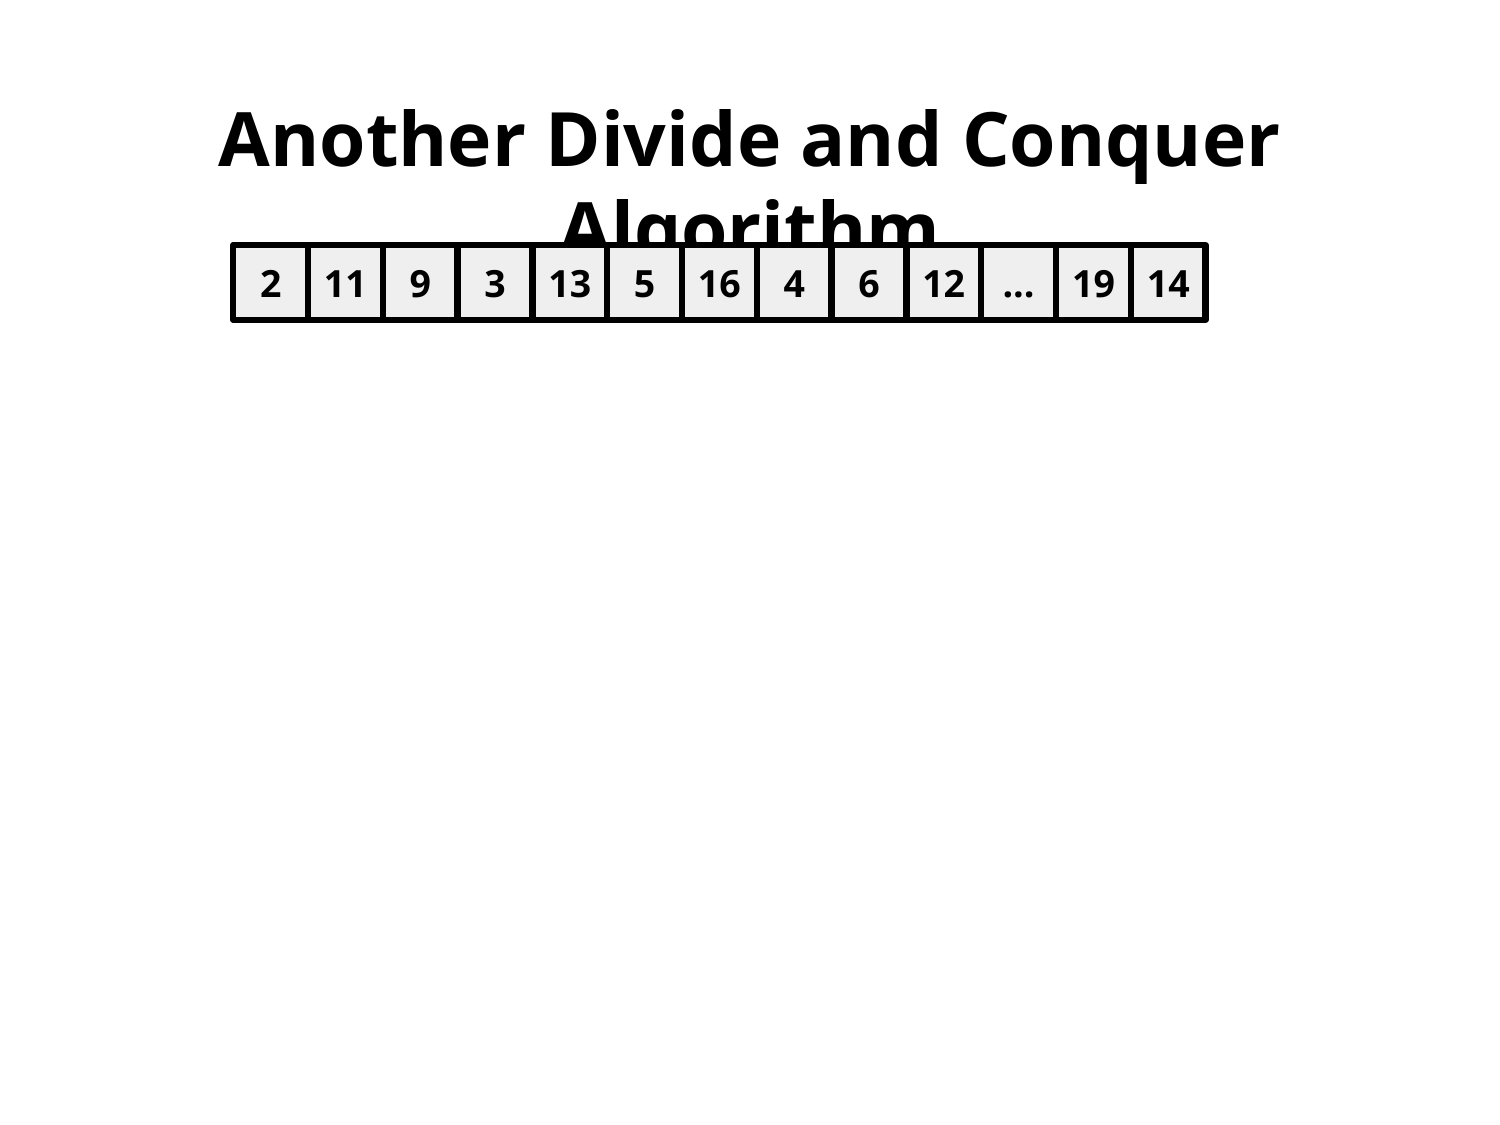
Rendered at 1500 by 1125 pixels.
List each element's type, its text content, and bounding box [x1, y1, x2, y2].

text_box 2 [233, 245, 308, 320]
text_box 3 [457, 245, 532, 320]
text_box 16 [682, 245, 756, 320]
text_box 11 [308, 245, 382, 320]
text_box 13 [532, 245, 607, 320]
text_box 12 [906, 245, 981, 320]
text_box Another Divide and Conquer Algorithm [76, 76, 1424, 195]
text_box ... [981, 245, 1056, 320]
text_box 19 [1056, 245, 1130, 320]
text_box 14 [1130, 245, 1206, 320]
text_box 6 [831, 245, 906, 320]
text_box 9 [382, 245, 457, 320]
text_box 4 [756, 245, 831, 320]
text_box 5 [607, 245, 682, 320]
